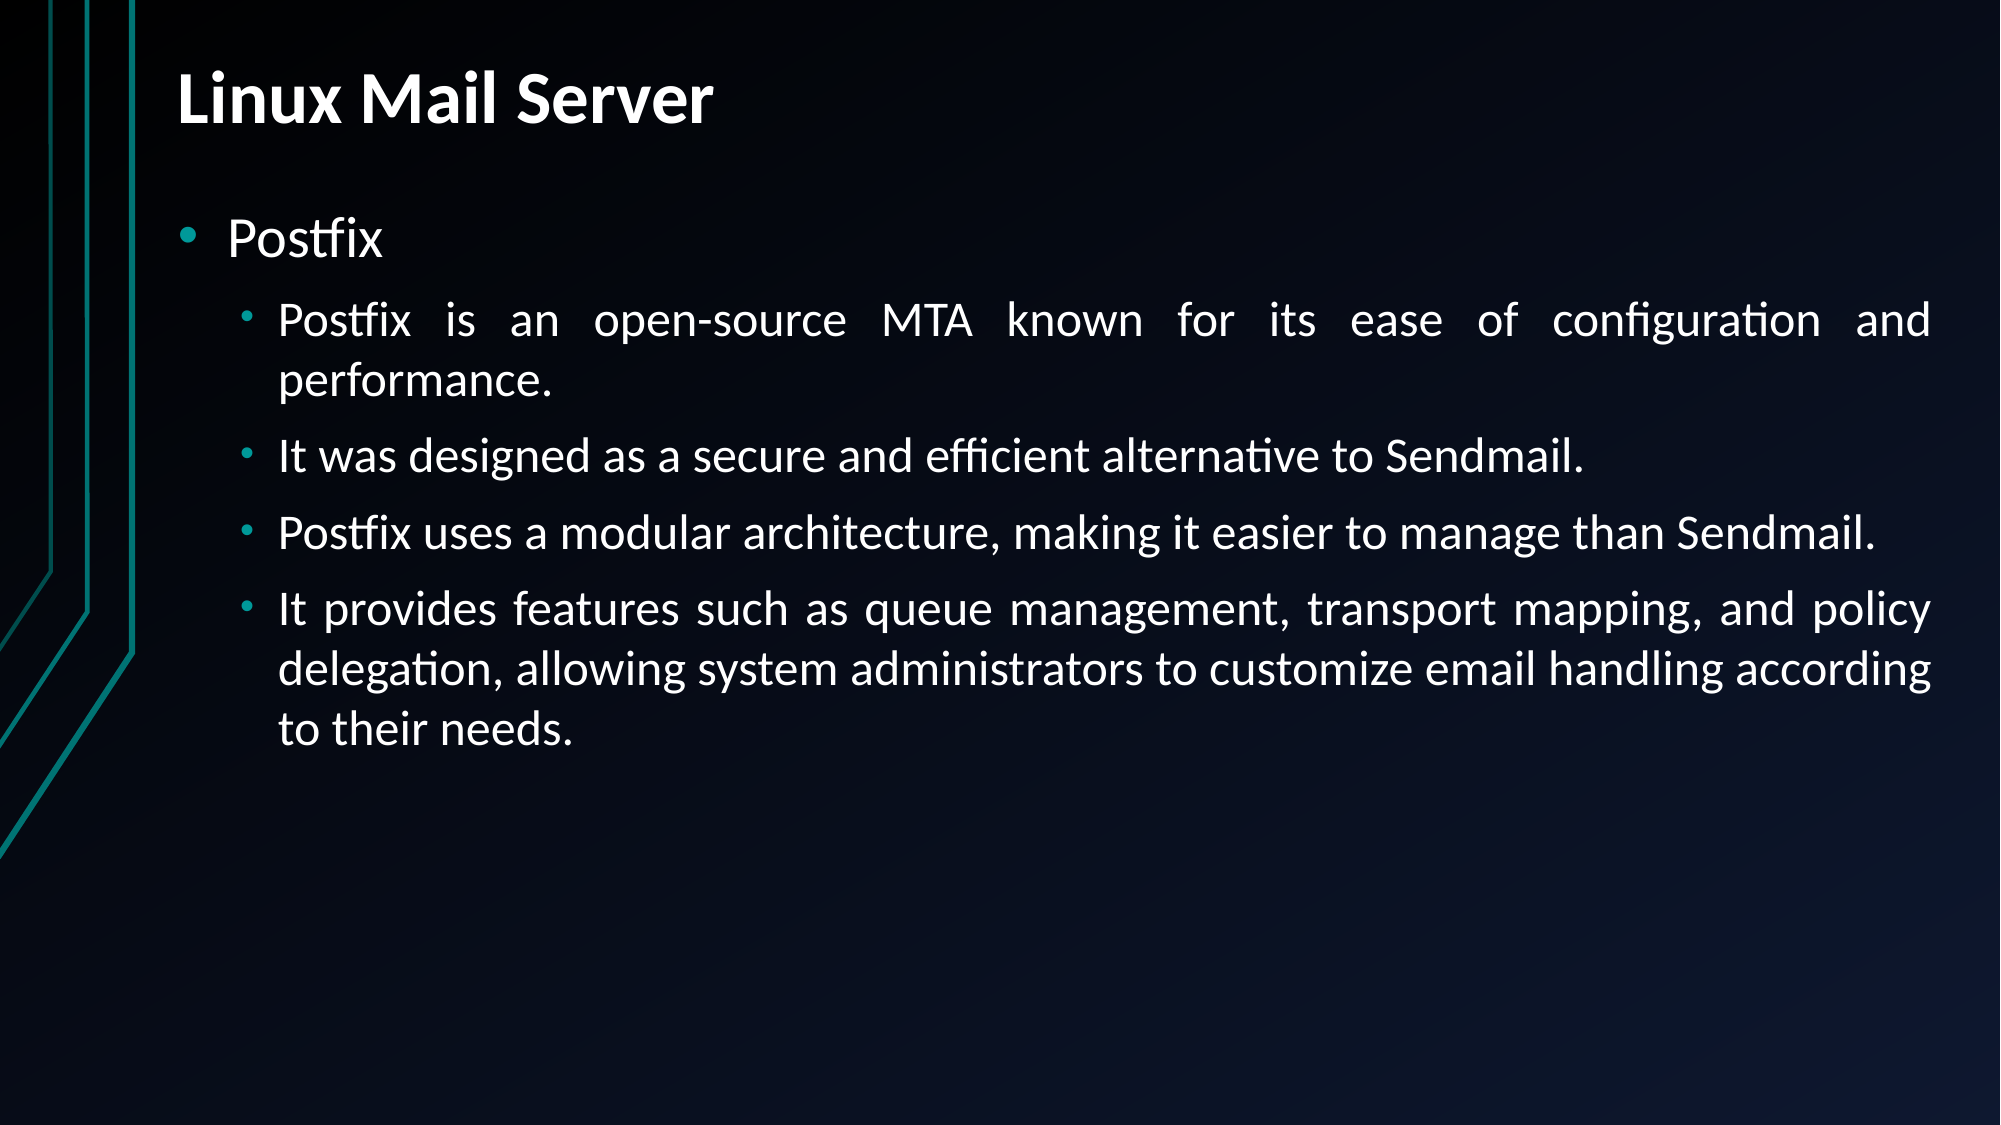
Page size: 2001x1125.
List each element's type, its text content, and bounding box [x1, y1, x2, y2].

title Linux Mail Server [157, 45, 1953, 150]
list Postfix Postfix is an open-source MTA known for its ease of configuration and performance. It was designed as a secure and efficient alternative to Sendmail. Postfix uses a modular architecture, making it easier to manage than Sendmail. It provides features such as queue management, transport mapping, and policy delegation, allowing system administrators to customize email handling according to their needs. [157, 189, 1953, 1080]
